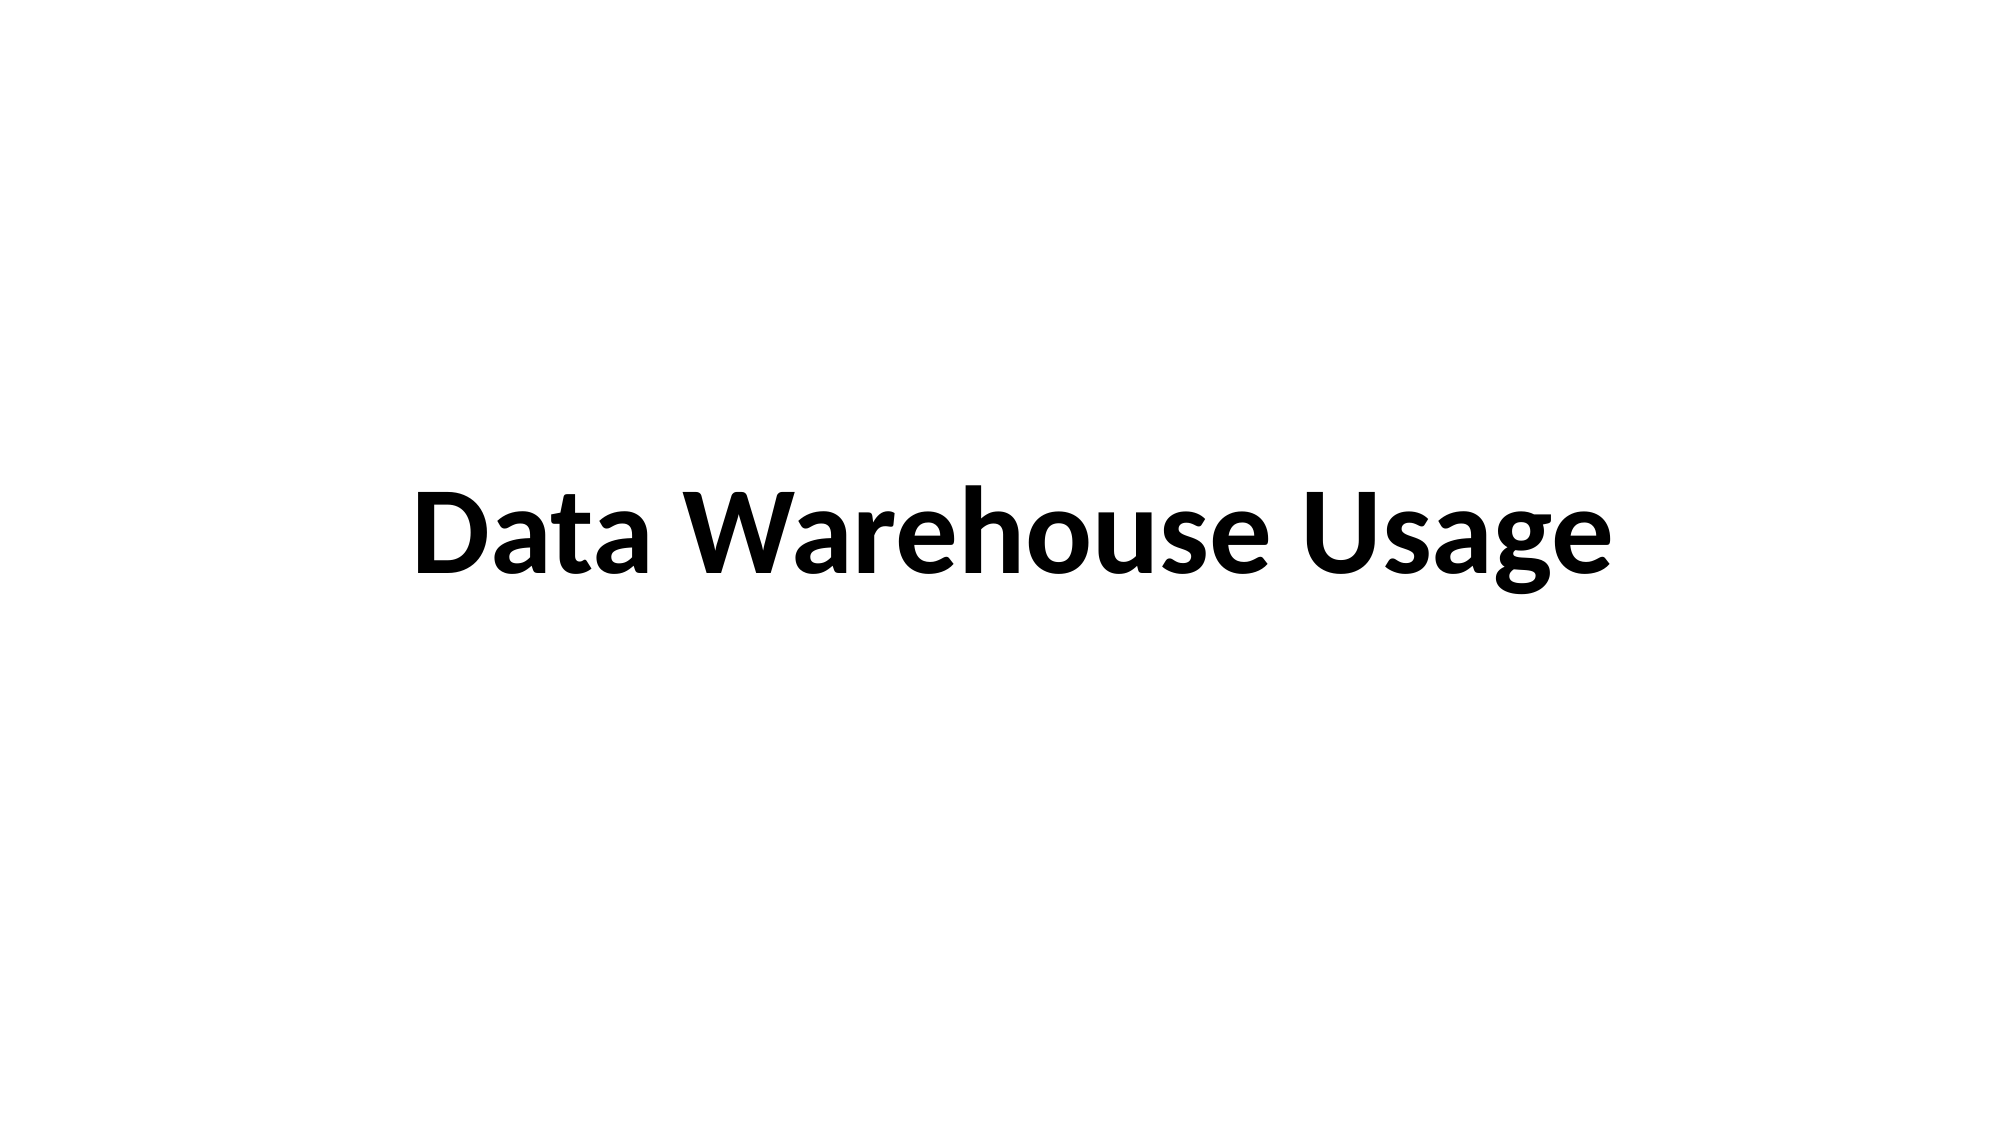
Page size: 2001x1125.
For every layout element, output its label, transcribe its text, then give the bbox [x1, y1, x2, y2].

title Data Warehouse Usage [26, 410, 2000, 637]
